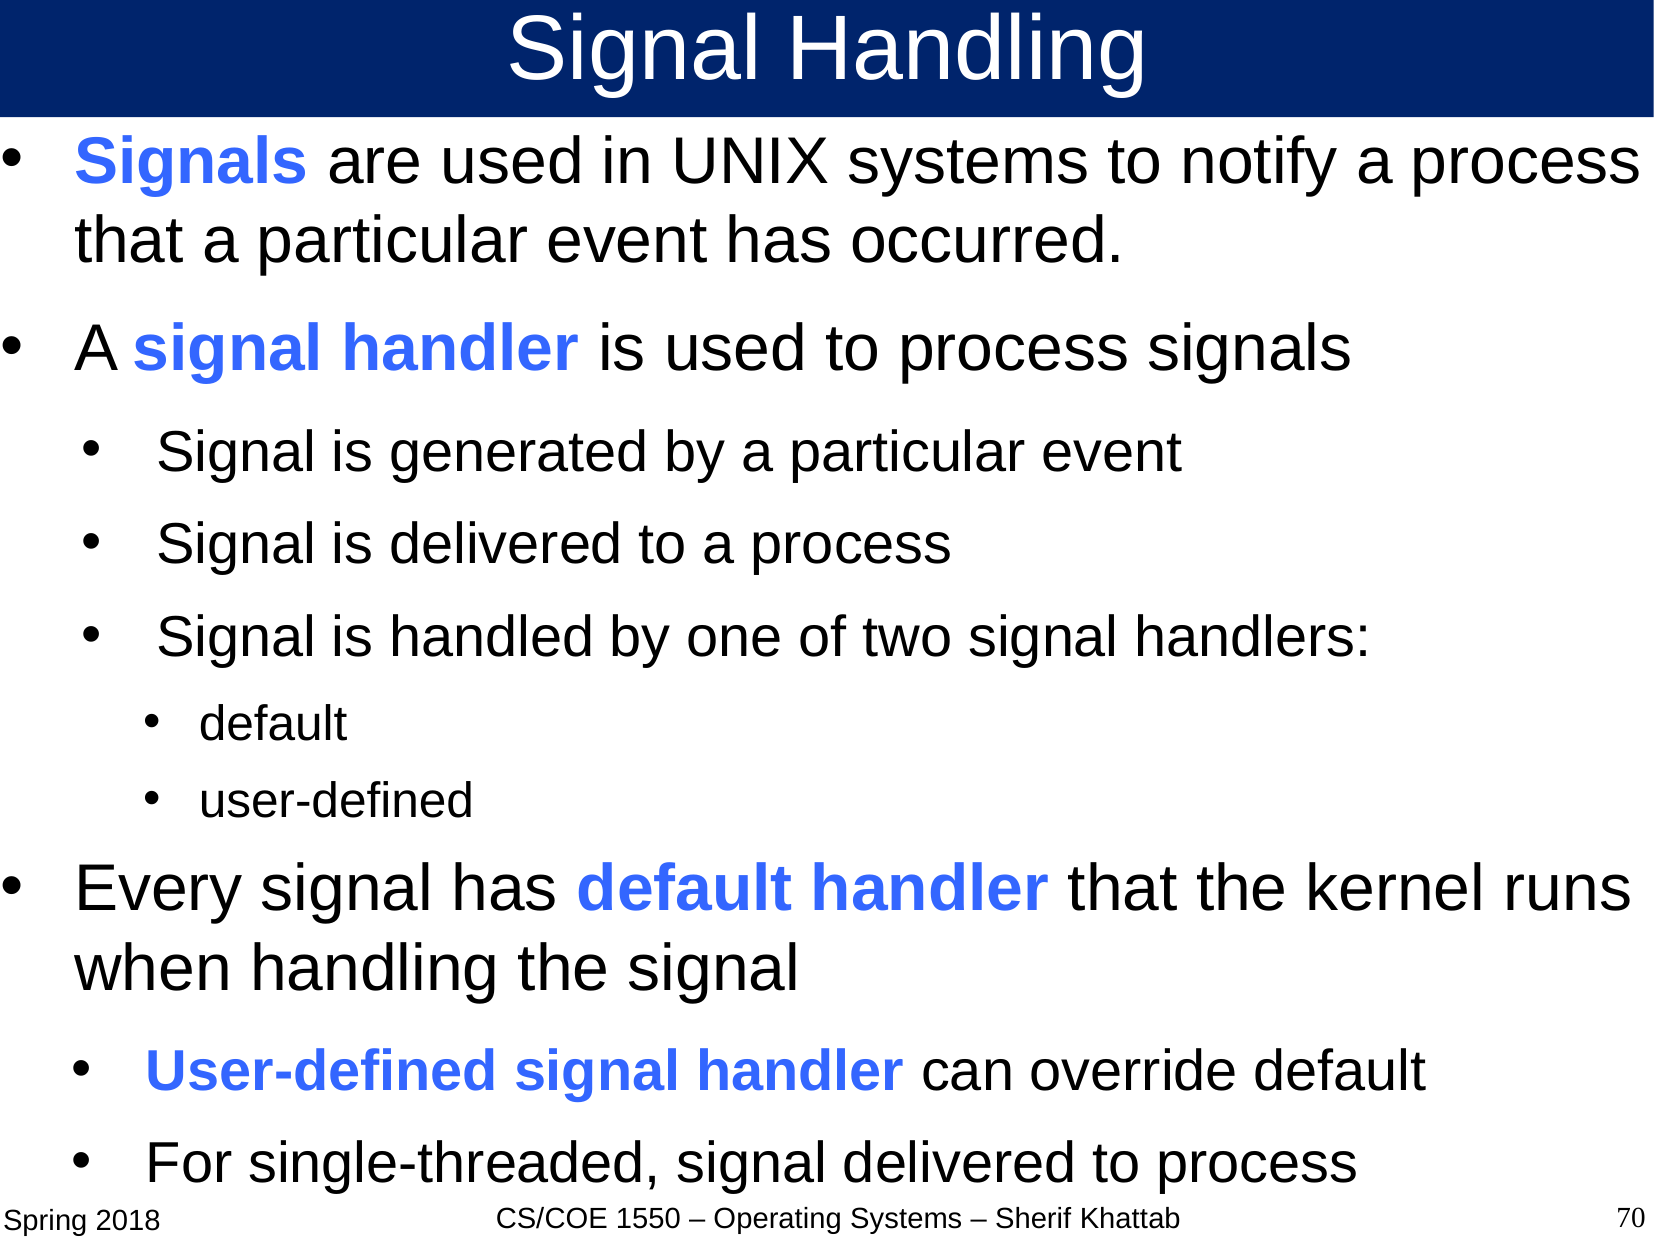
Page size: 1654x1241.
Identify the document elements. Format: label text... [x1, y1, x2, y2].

title Signal Handling [0, 0, 1654, 117]
slide_number Spring 2018 [2, 1206, 384, 1241]
footer CS/COE 1550 – Operating Systems – Sherif Khattab [460, 1201, 1217, 1241]
slide_number 70 [1265, 1200, 1647, 1241]
list Signals are used in UNIX systems to notify a process that a particular event has occurred. A signal handler is used to process signals Signal is generated by a particular event Signal is delivered to a process Signal is handled by one of two signal handlers: default user-defined Every signal has default handler that the kernel runs when handling the signal User-defined signal handler can override default For single-threaded, signal delivered to process [0, 117, 1654, 1195]
